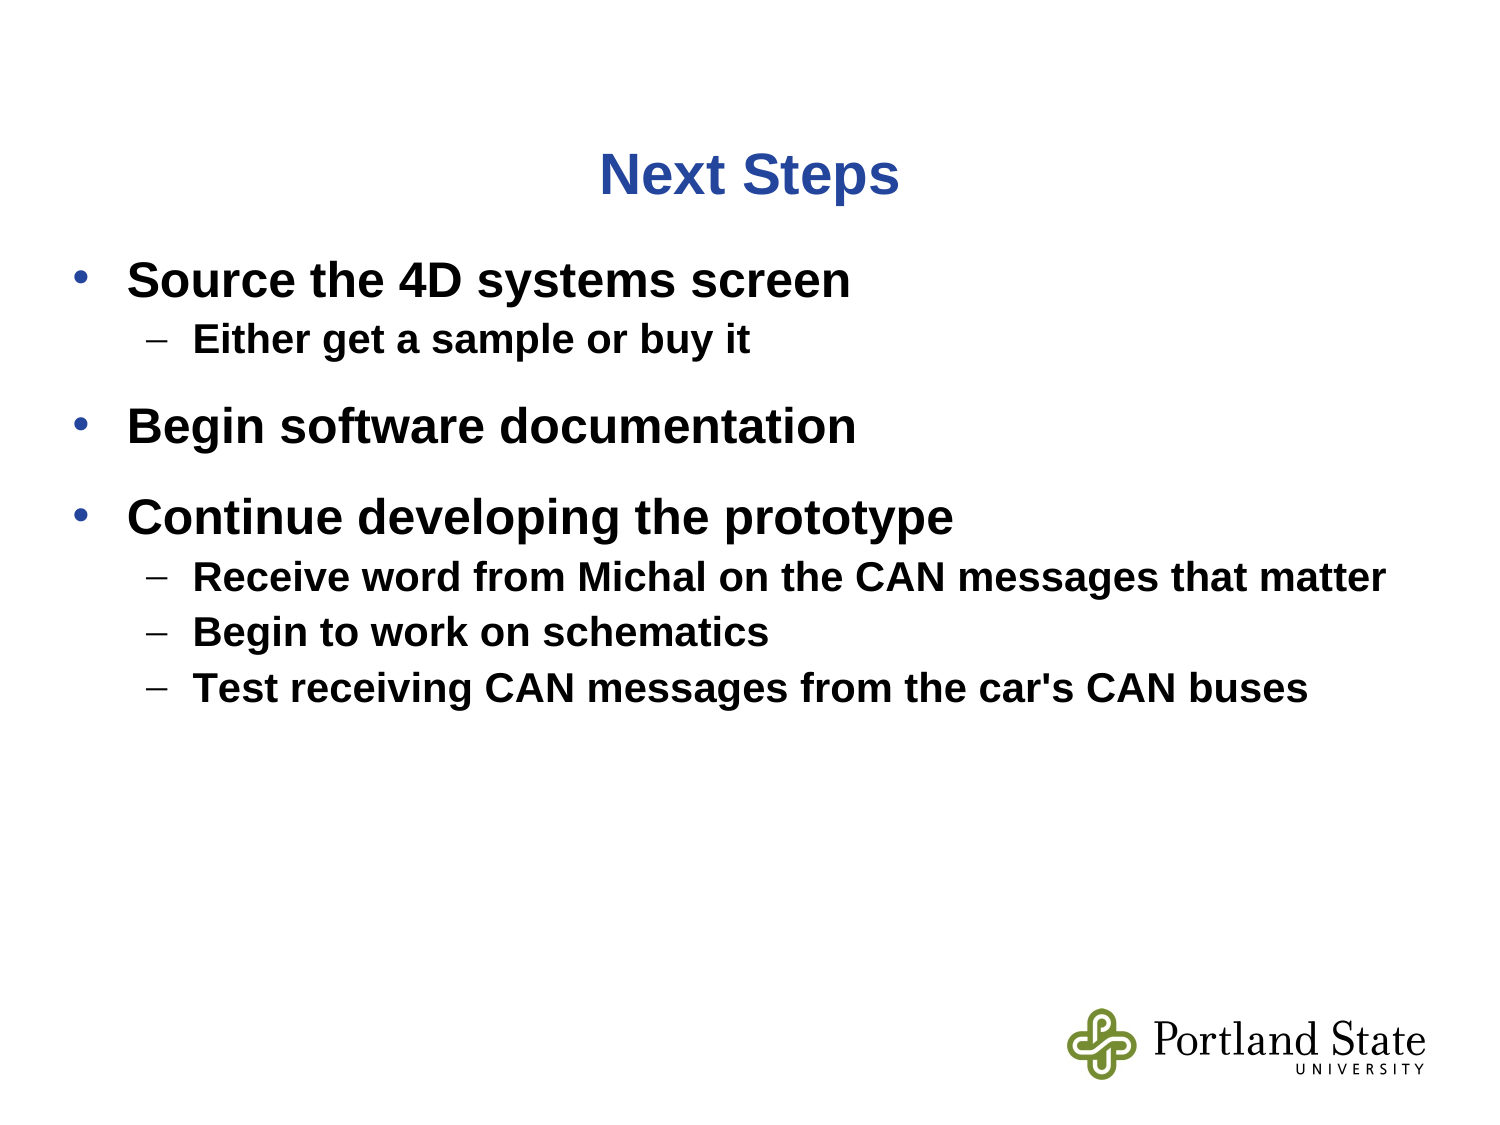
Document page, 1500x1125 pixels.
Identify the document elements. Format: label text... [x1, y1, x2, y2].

text_box Next Steps [0, 117, 1500, 225]
text_box Source the 4D systems screen Either get a sample or buy it Begin software documentation Continue developing the prototype Receive word from Michal on the CAN messages that matter Begin to work on schematics Test receiving CAN messages from the car's CAN buses [56, 239, 1425, 921]
picture [1066, 1008, 1426, 1080]
